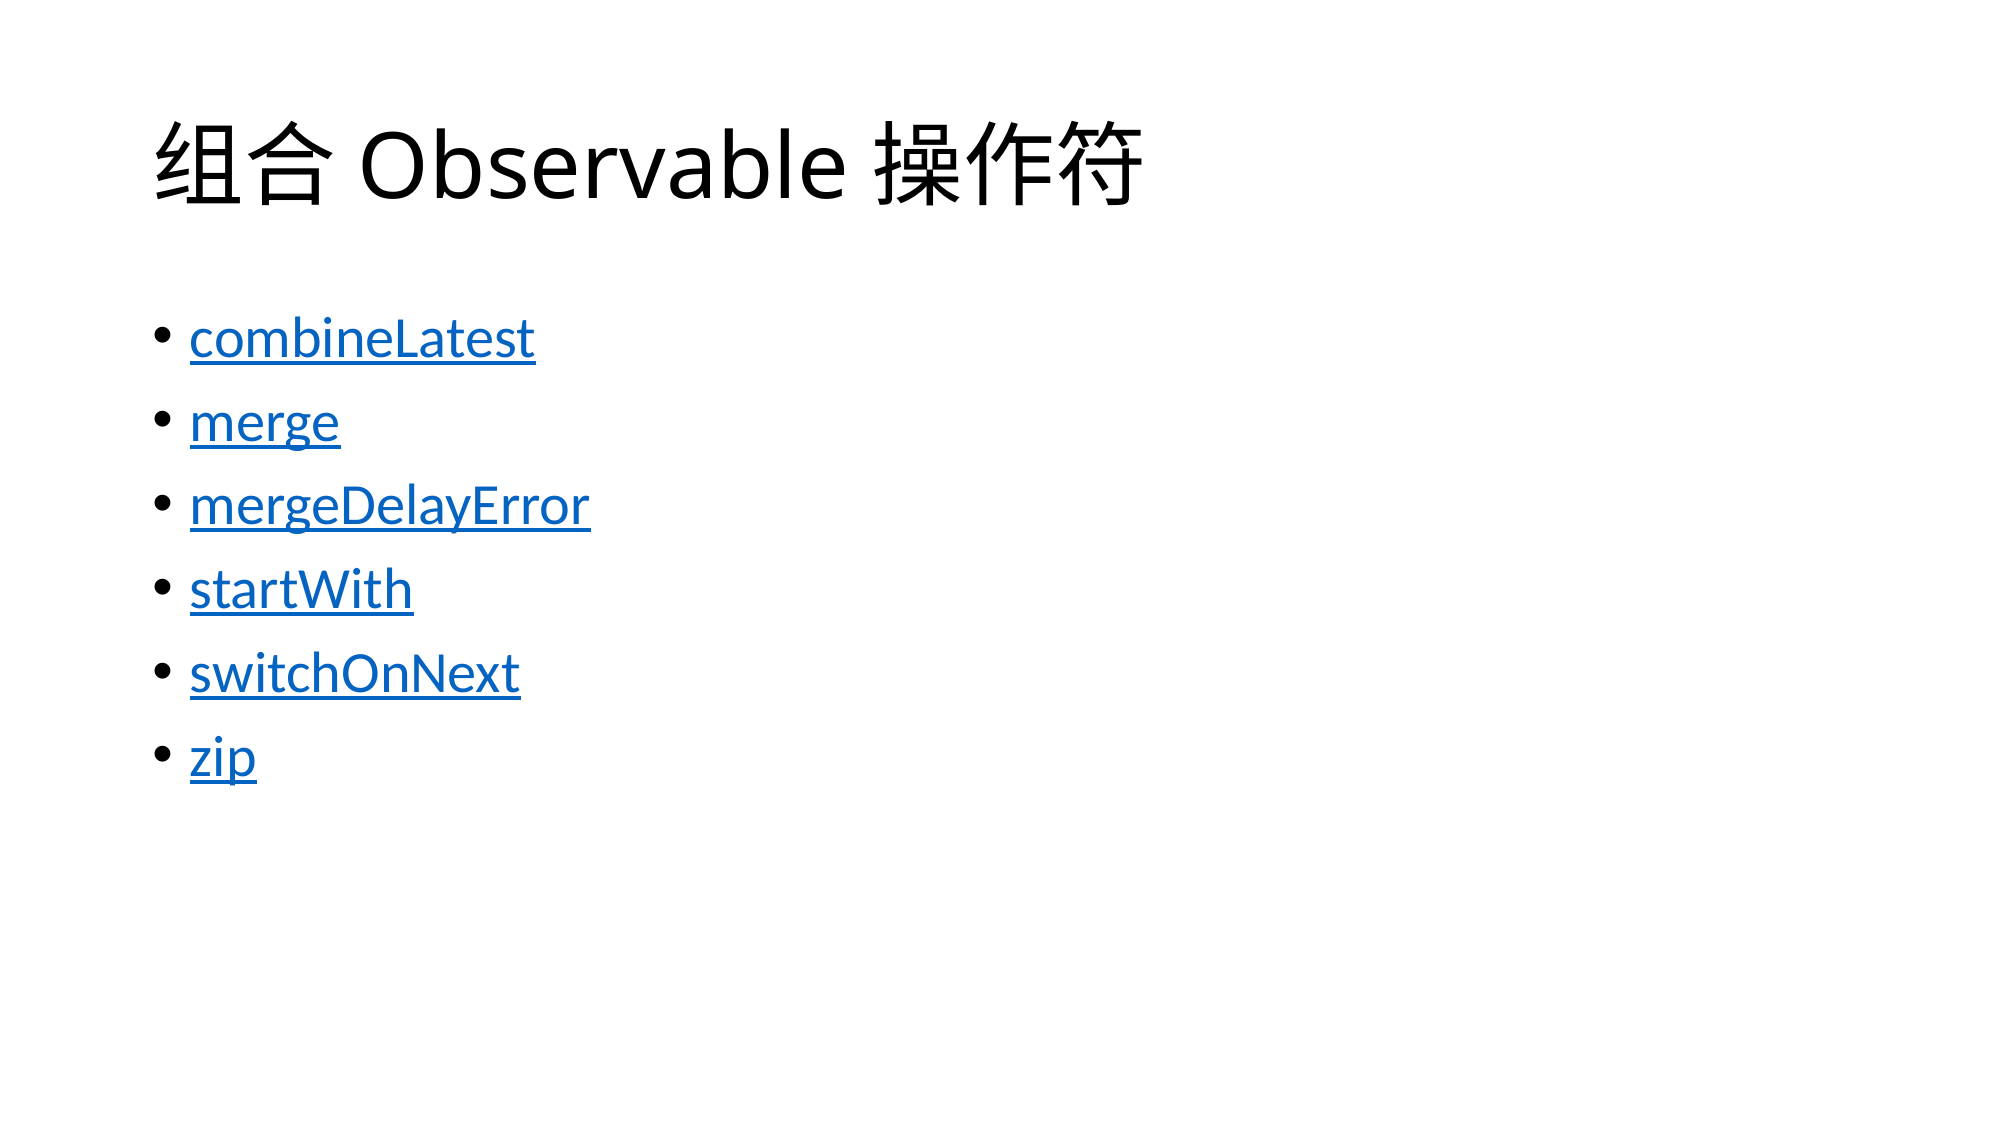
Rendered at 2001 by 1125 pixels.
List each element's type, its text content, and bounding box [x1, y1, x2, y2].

title 组合Observable操作符 [137, 59, 1863, 278]
list combineLatest merge mergeDelayError startWith switchOnNext zip [137, 299, 1863, 1014]
